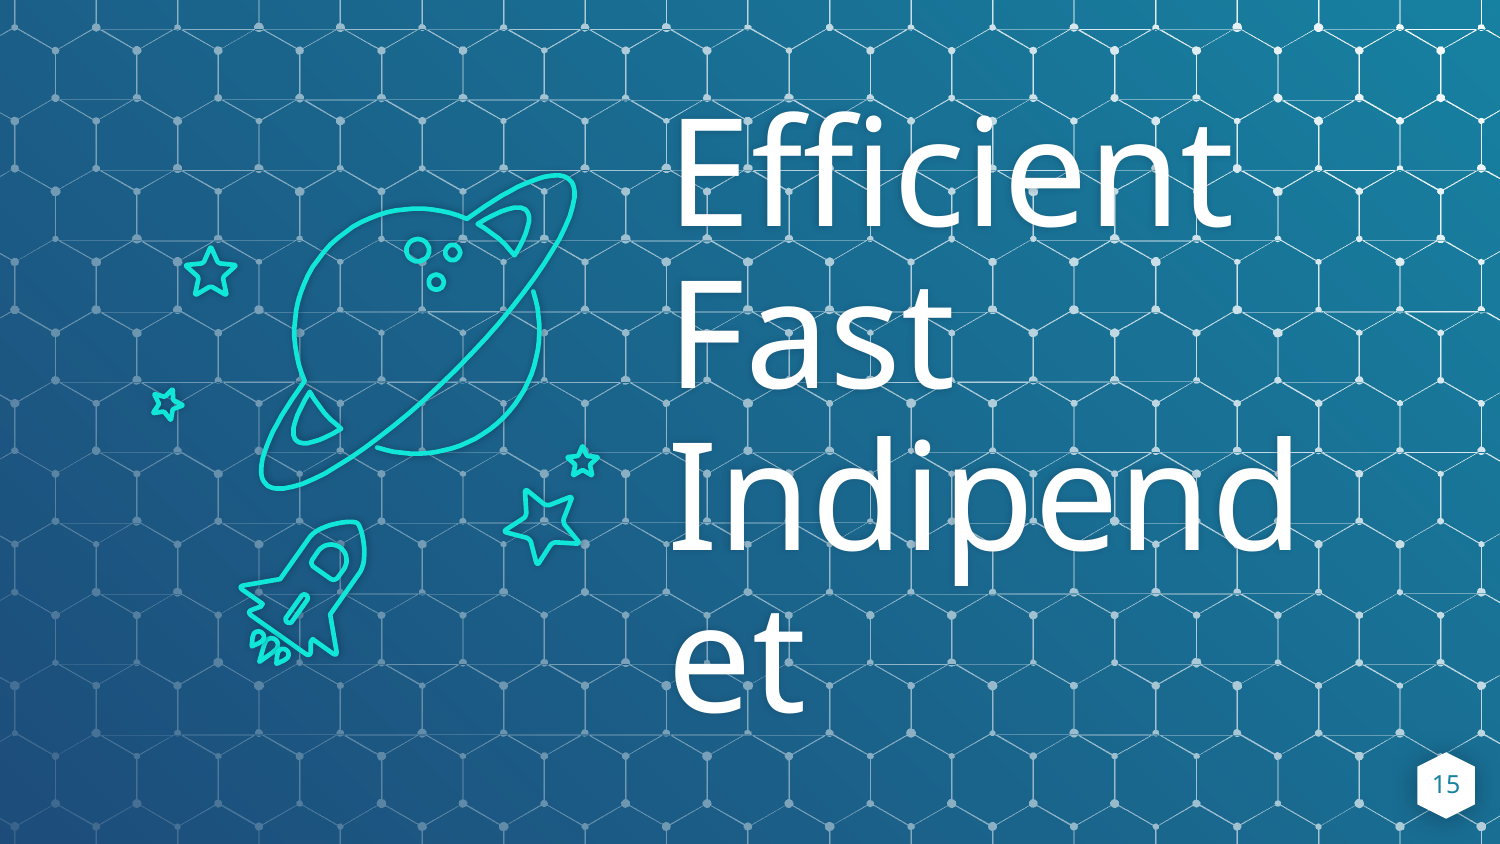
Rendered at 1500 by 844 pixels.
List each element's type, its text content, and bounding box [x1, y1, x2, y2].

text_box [260, 175, 575, 489]
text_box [242, 529, 372, 659]
slide_number 15 [1417, 752, 1475, 819]
title Efficient Fast Indipendet [667, 269, 1365, 573]
